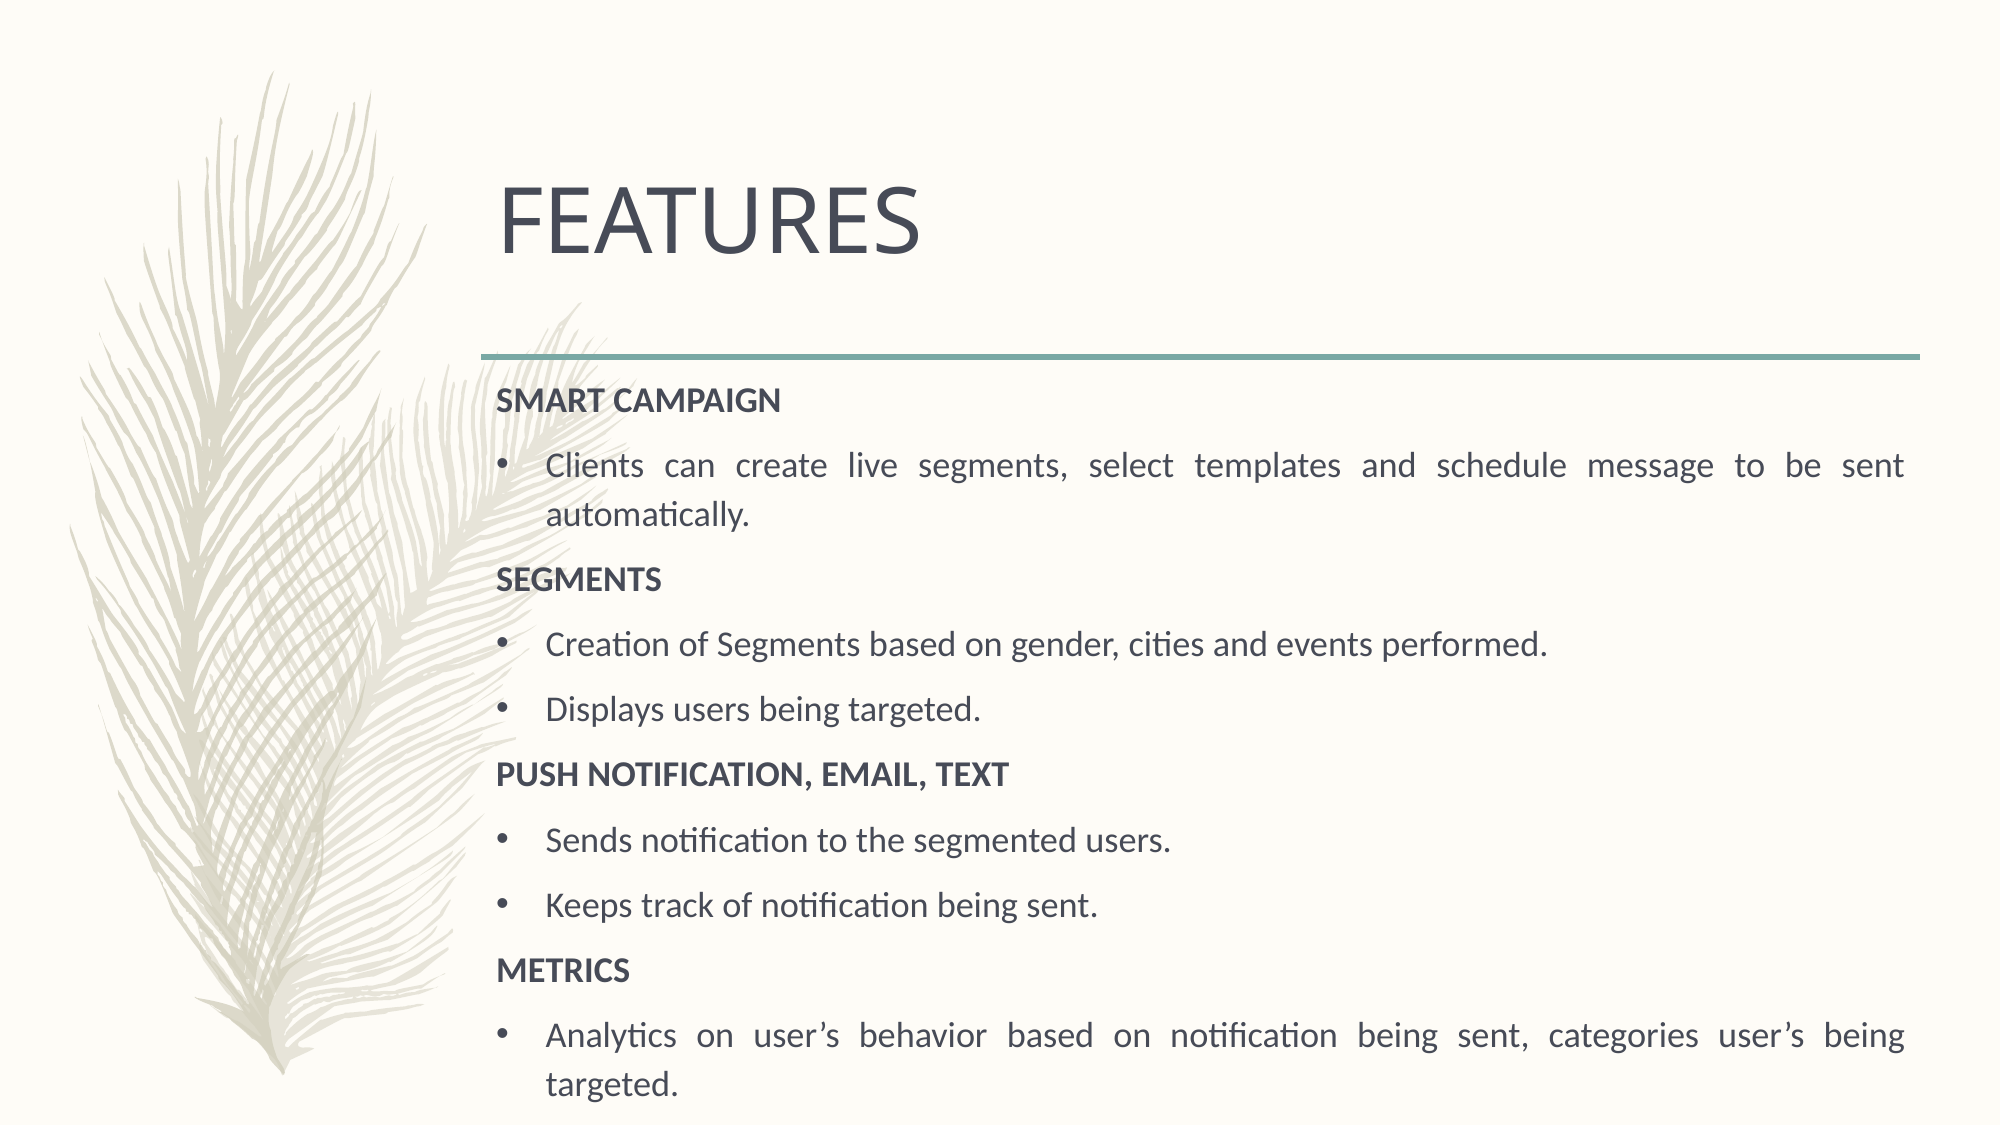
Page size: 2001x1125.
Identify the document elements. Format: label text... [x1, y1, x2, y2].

title FEATURES [481, 93, 1920, 350]
list SMART CAMPAIGN Clients can create live segments, select templates and schedule message to be sent automatically. SEGMENTS Creation of Segments based on gender, cities and events performed. Displays users being targeted. PUSH NOTIFICATION, EMAIL, TEXT Sends notification to the segmented users. Keeps track of notification being sent. METRICS Analytics on user’s behavior based on notification being sent, categories user’s being targeted. [481, 364, 1920, 1112]
